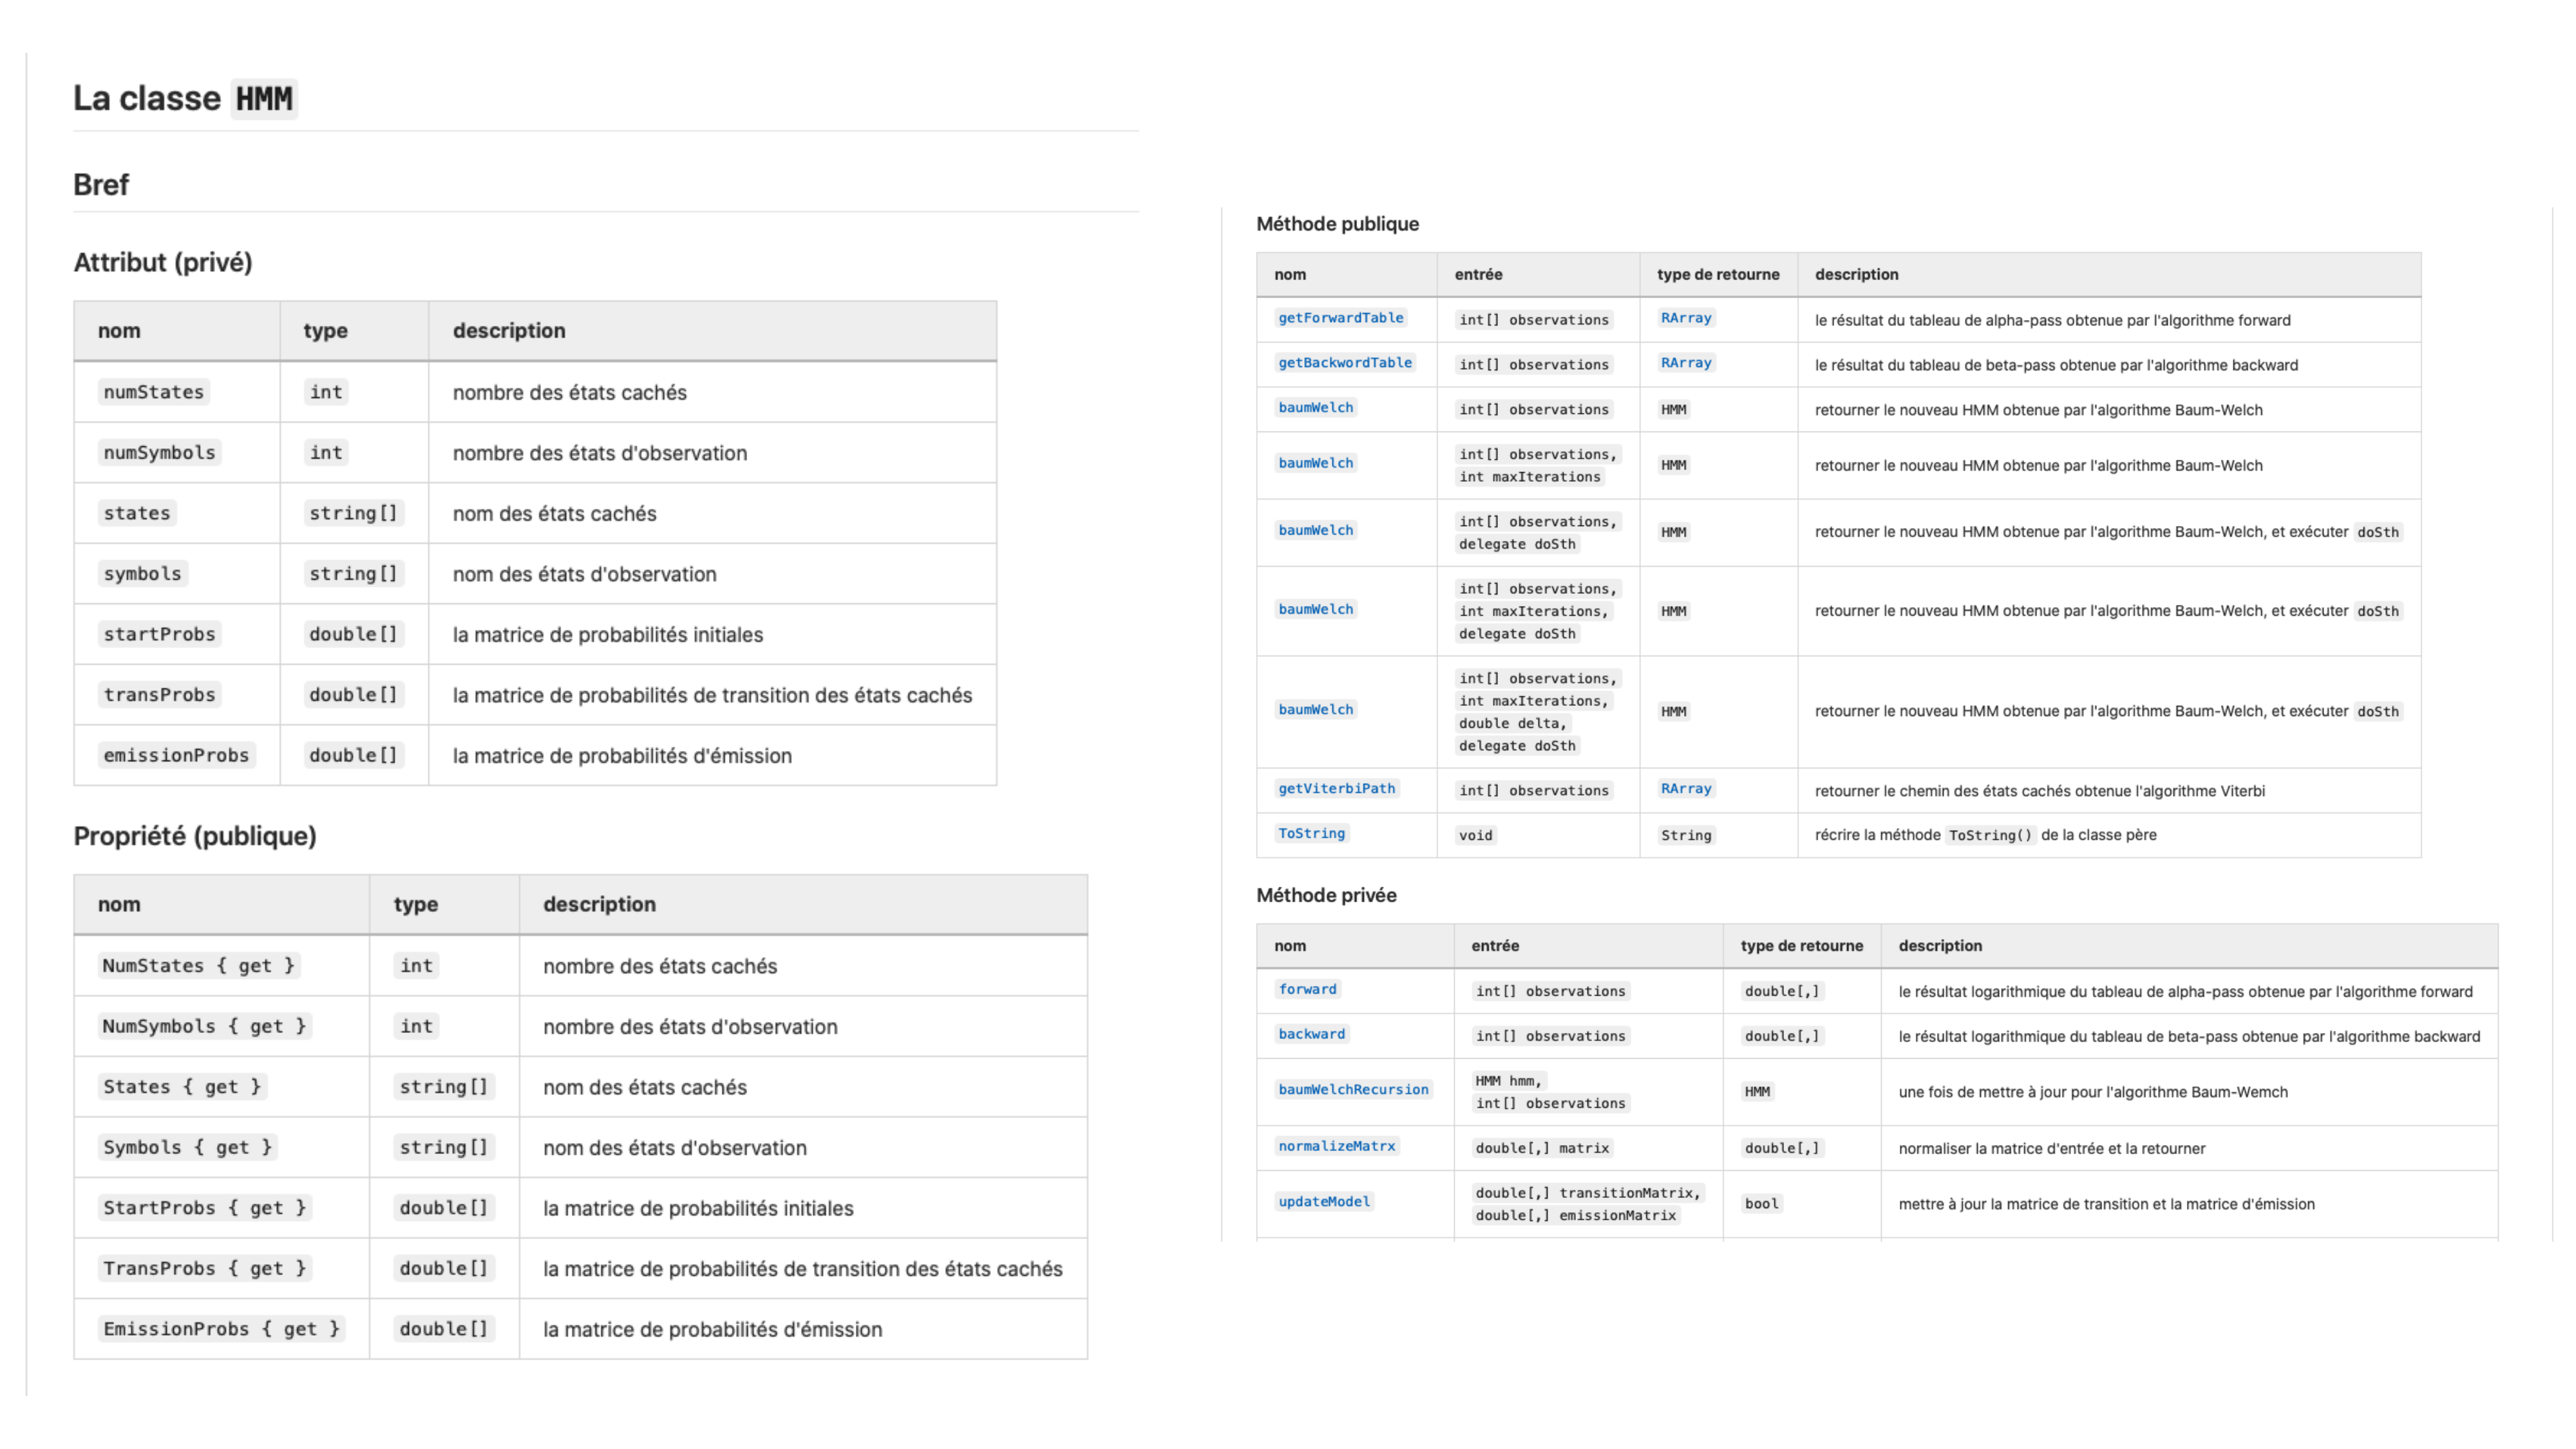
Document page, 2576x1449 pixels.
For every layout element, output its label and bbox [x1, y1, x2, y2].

text_box [16, 52, 2560, 1397]
